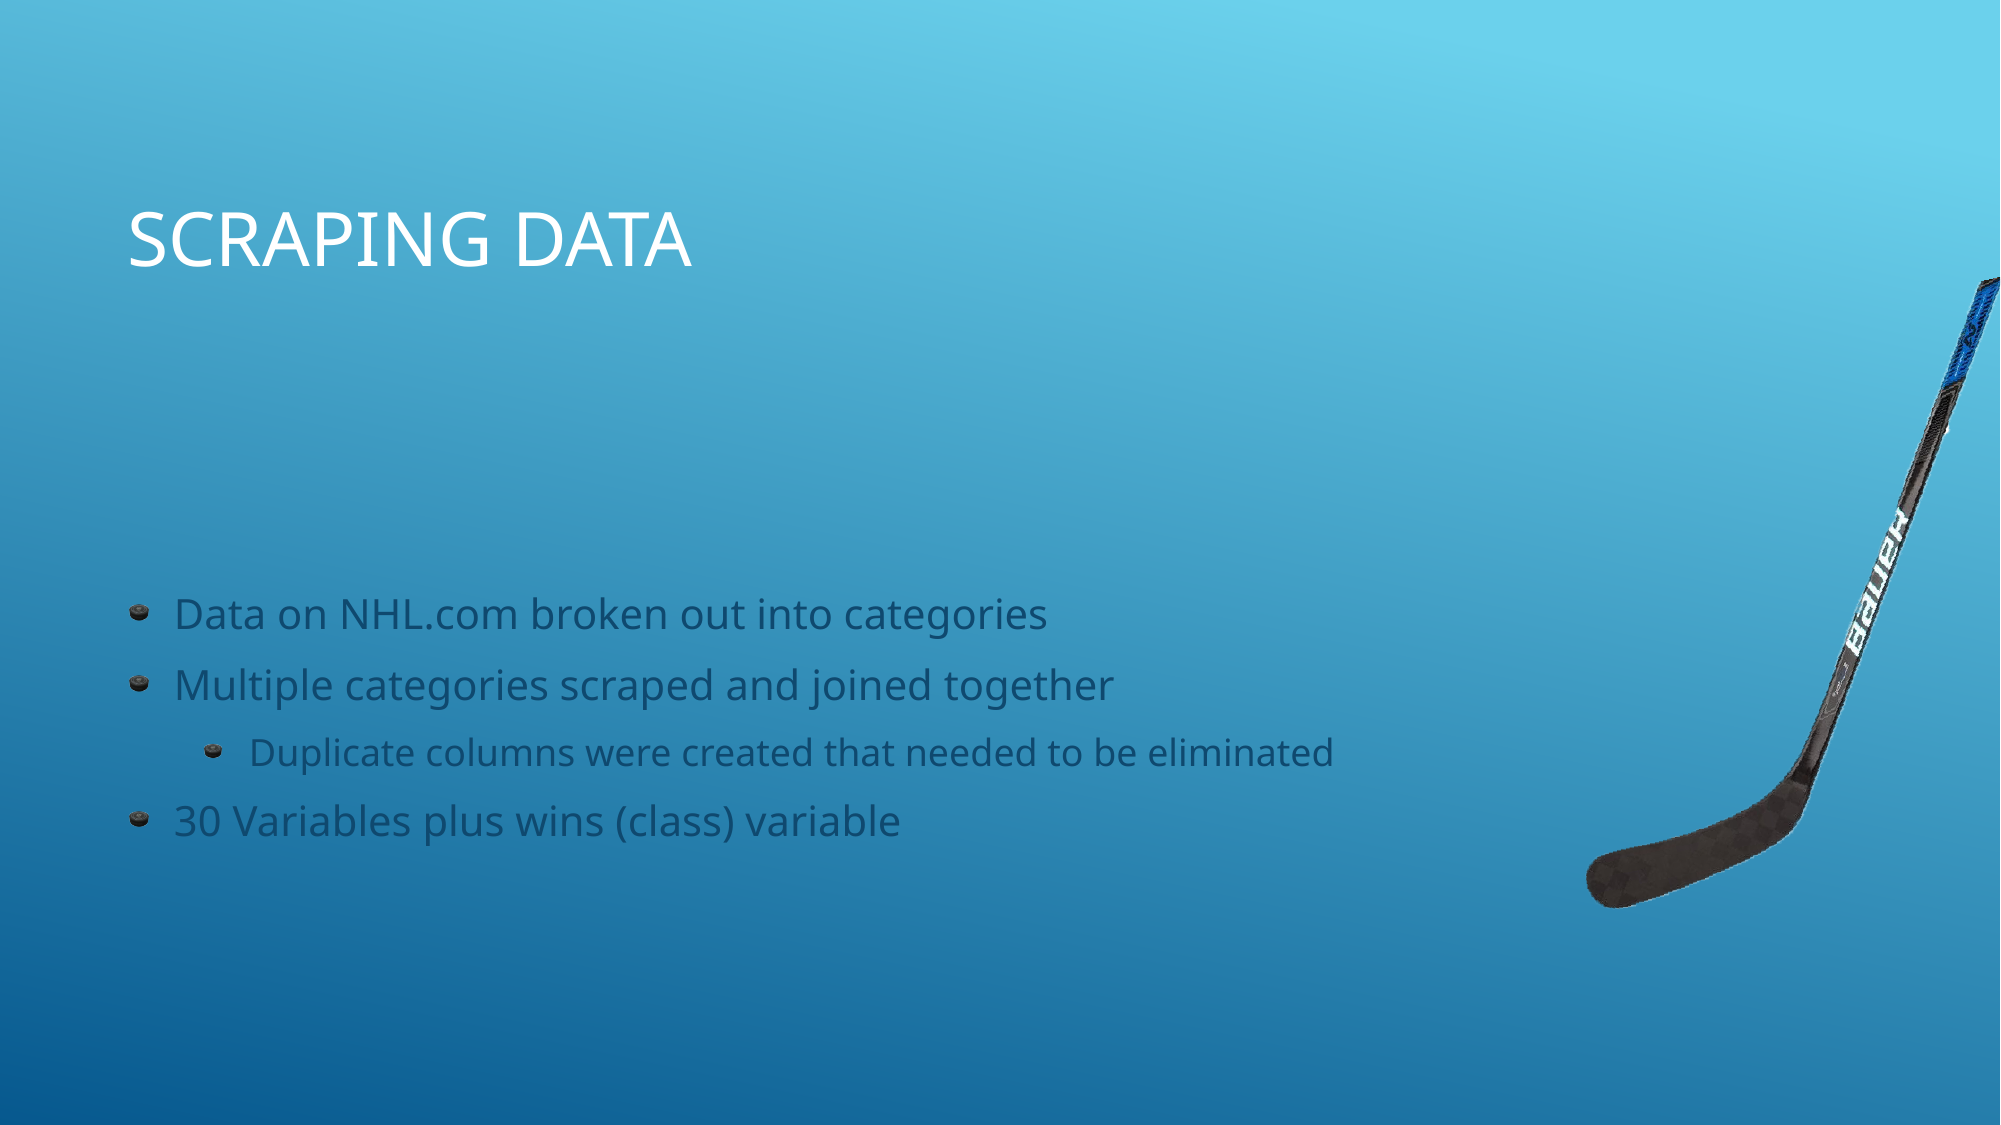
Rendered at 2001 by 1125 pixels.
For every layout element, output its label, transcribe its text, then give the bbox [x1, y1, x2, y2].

picture [127, 671, 151, 696]
picture [1475, 277, 2001, 916]
picture [127, 807, 151, 831]
picture [127, 600, 151, 625]
list Data on NHL.com broken out into categories Multiple categories scraped and joined together Duplicate columns were created that needed to be eliminated 30 Variables plus wins (class) variable [112, 419, 1512, 1013]
picture [202, 740, 224, 762]
title Scraping Data [112, 112, 1513, 360]
